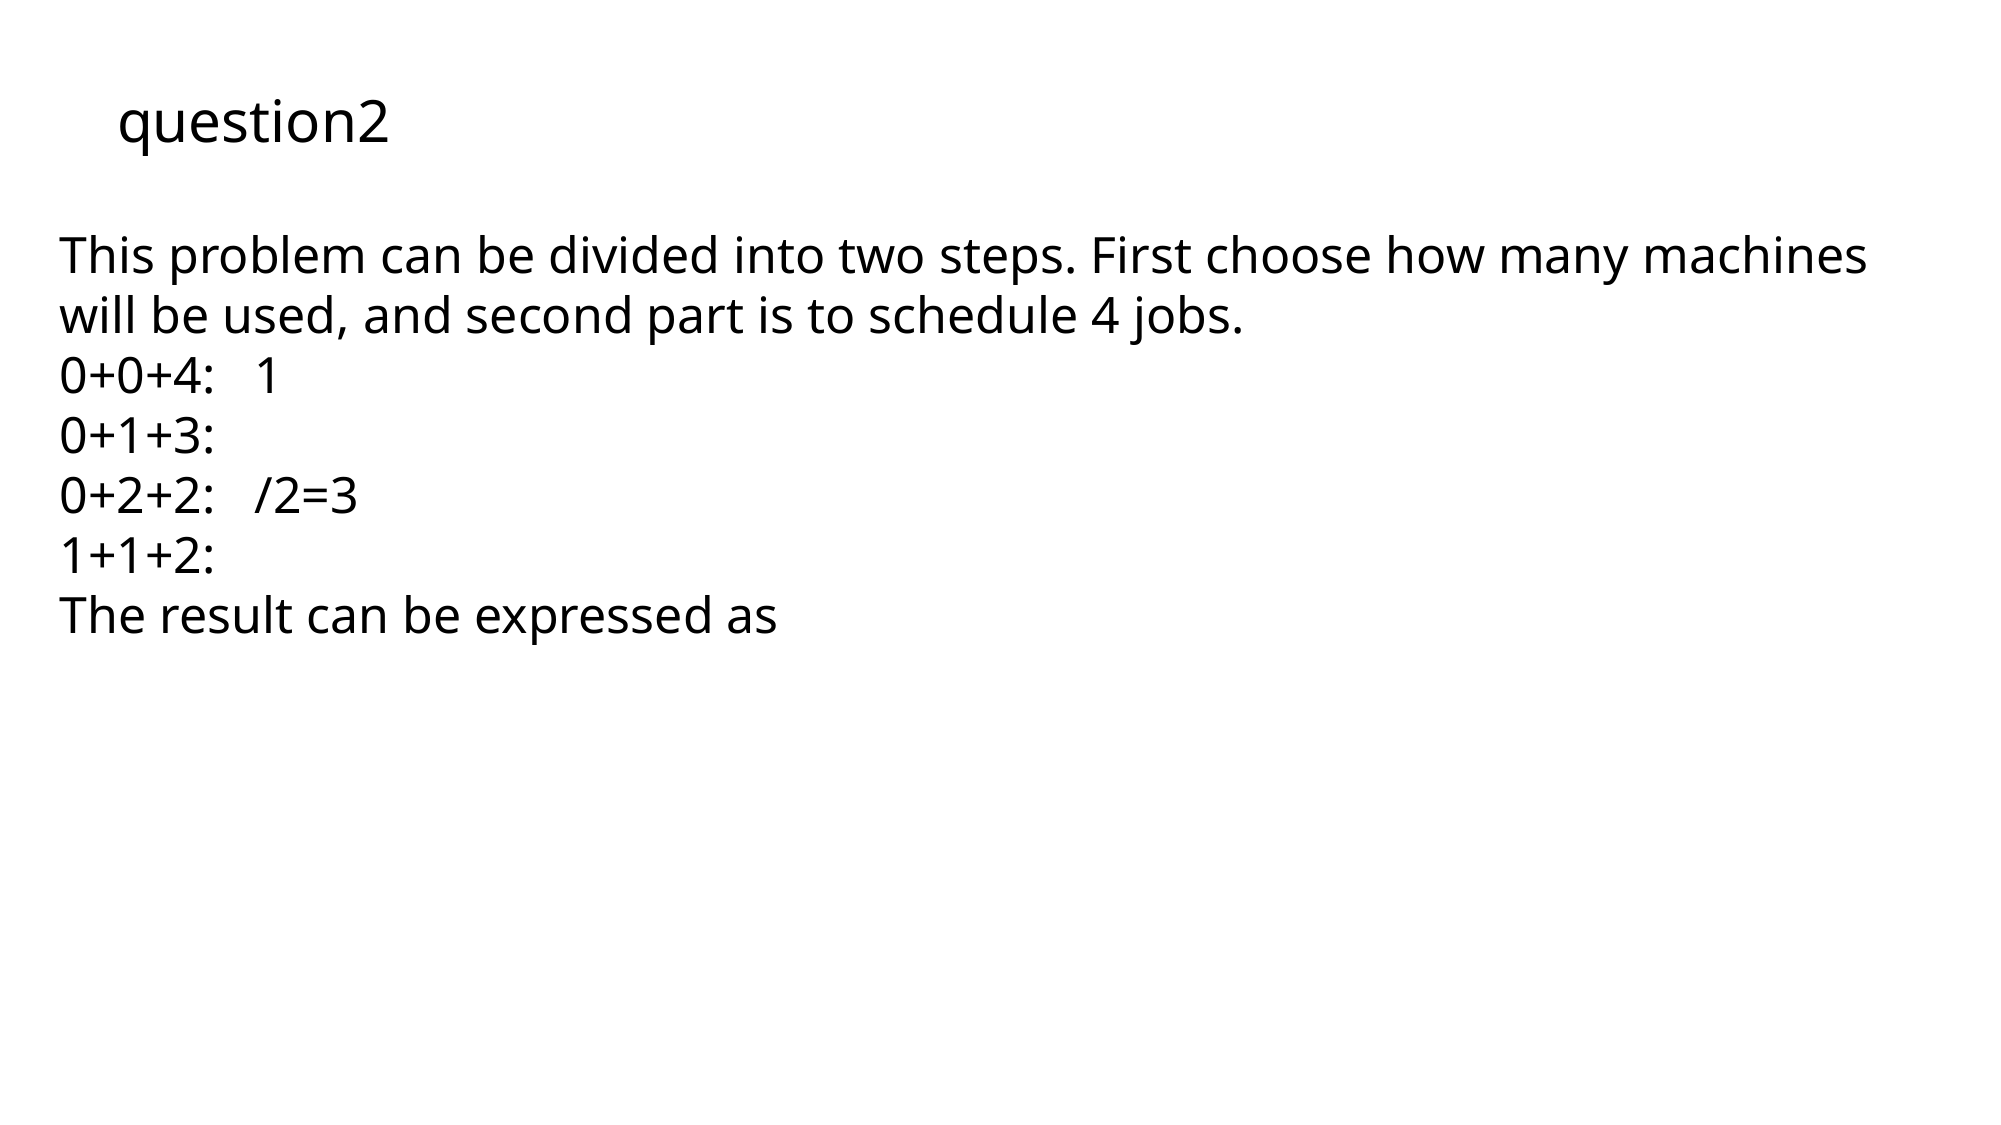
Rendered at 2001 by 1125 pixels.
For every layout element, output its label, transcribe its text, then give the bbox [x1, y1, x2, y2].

text_box question2 [102, 76, 937, 161]
